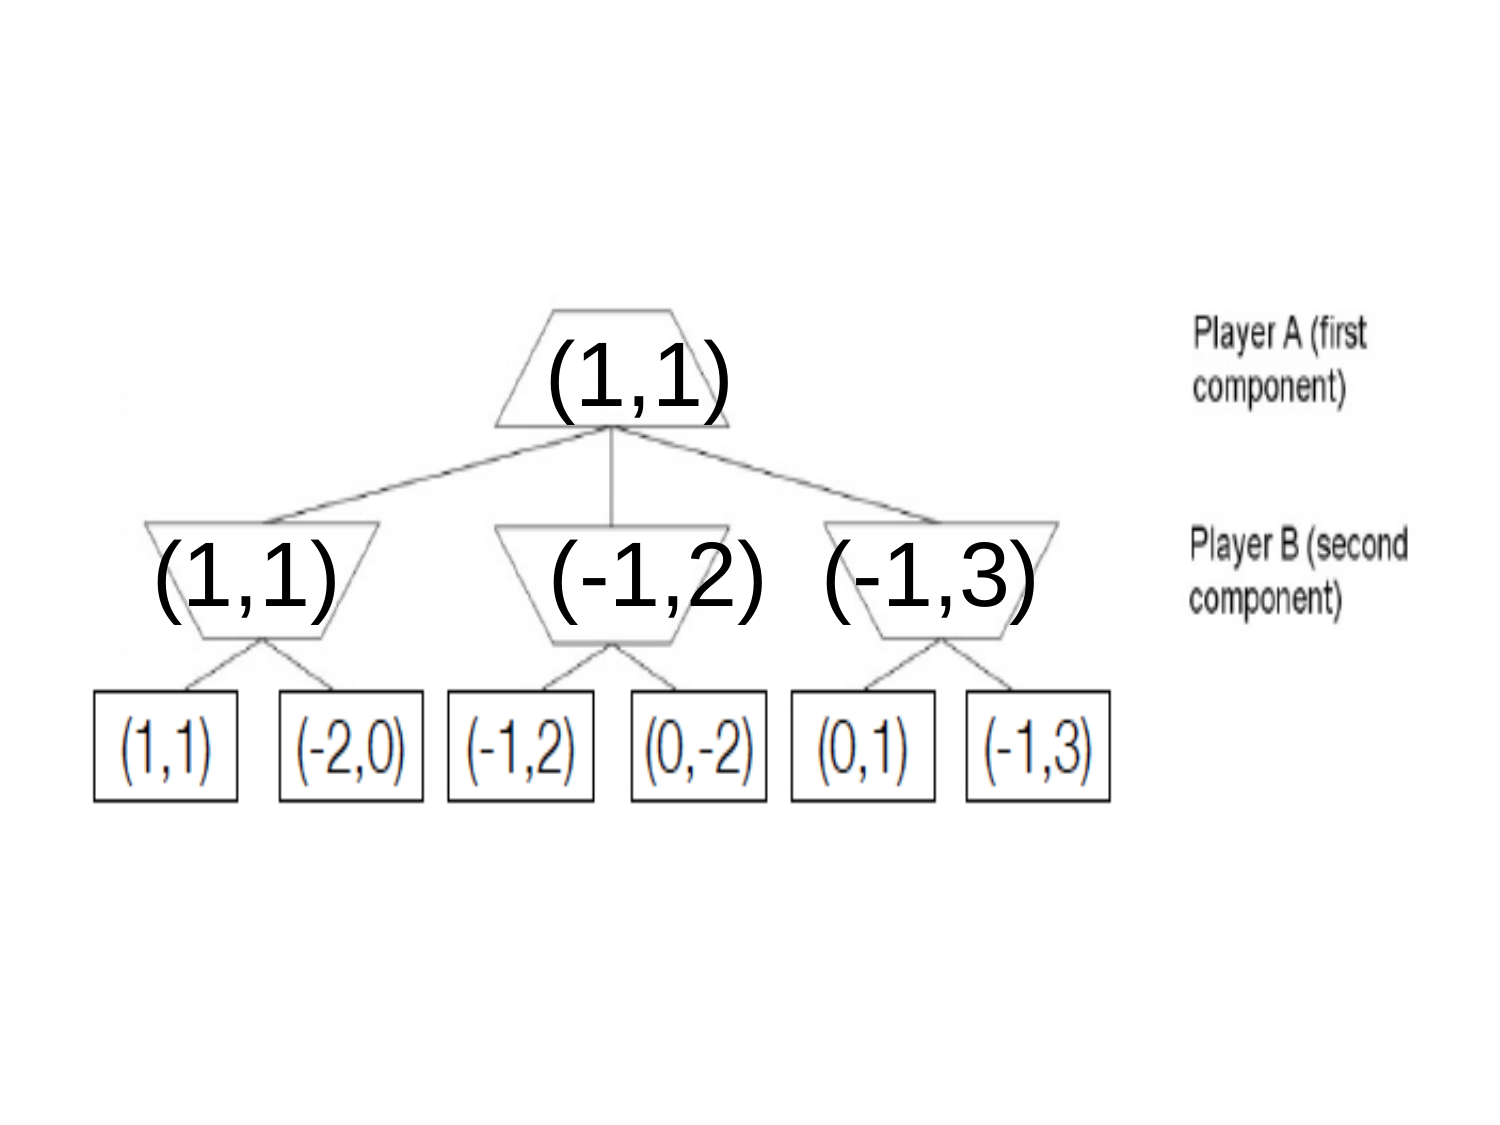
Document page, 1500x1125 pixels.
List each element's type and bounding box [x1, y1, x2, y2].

picture [0, 224, 1500, 870]
